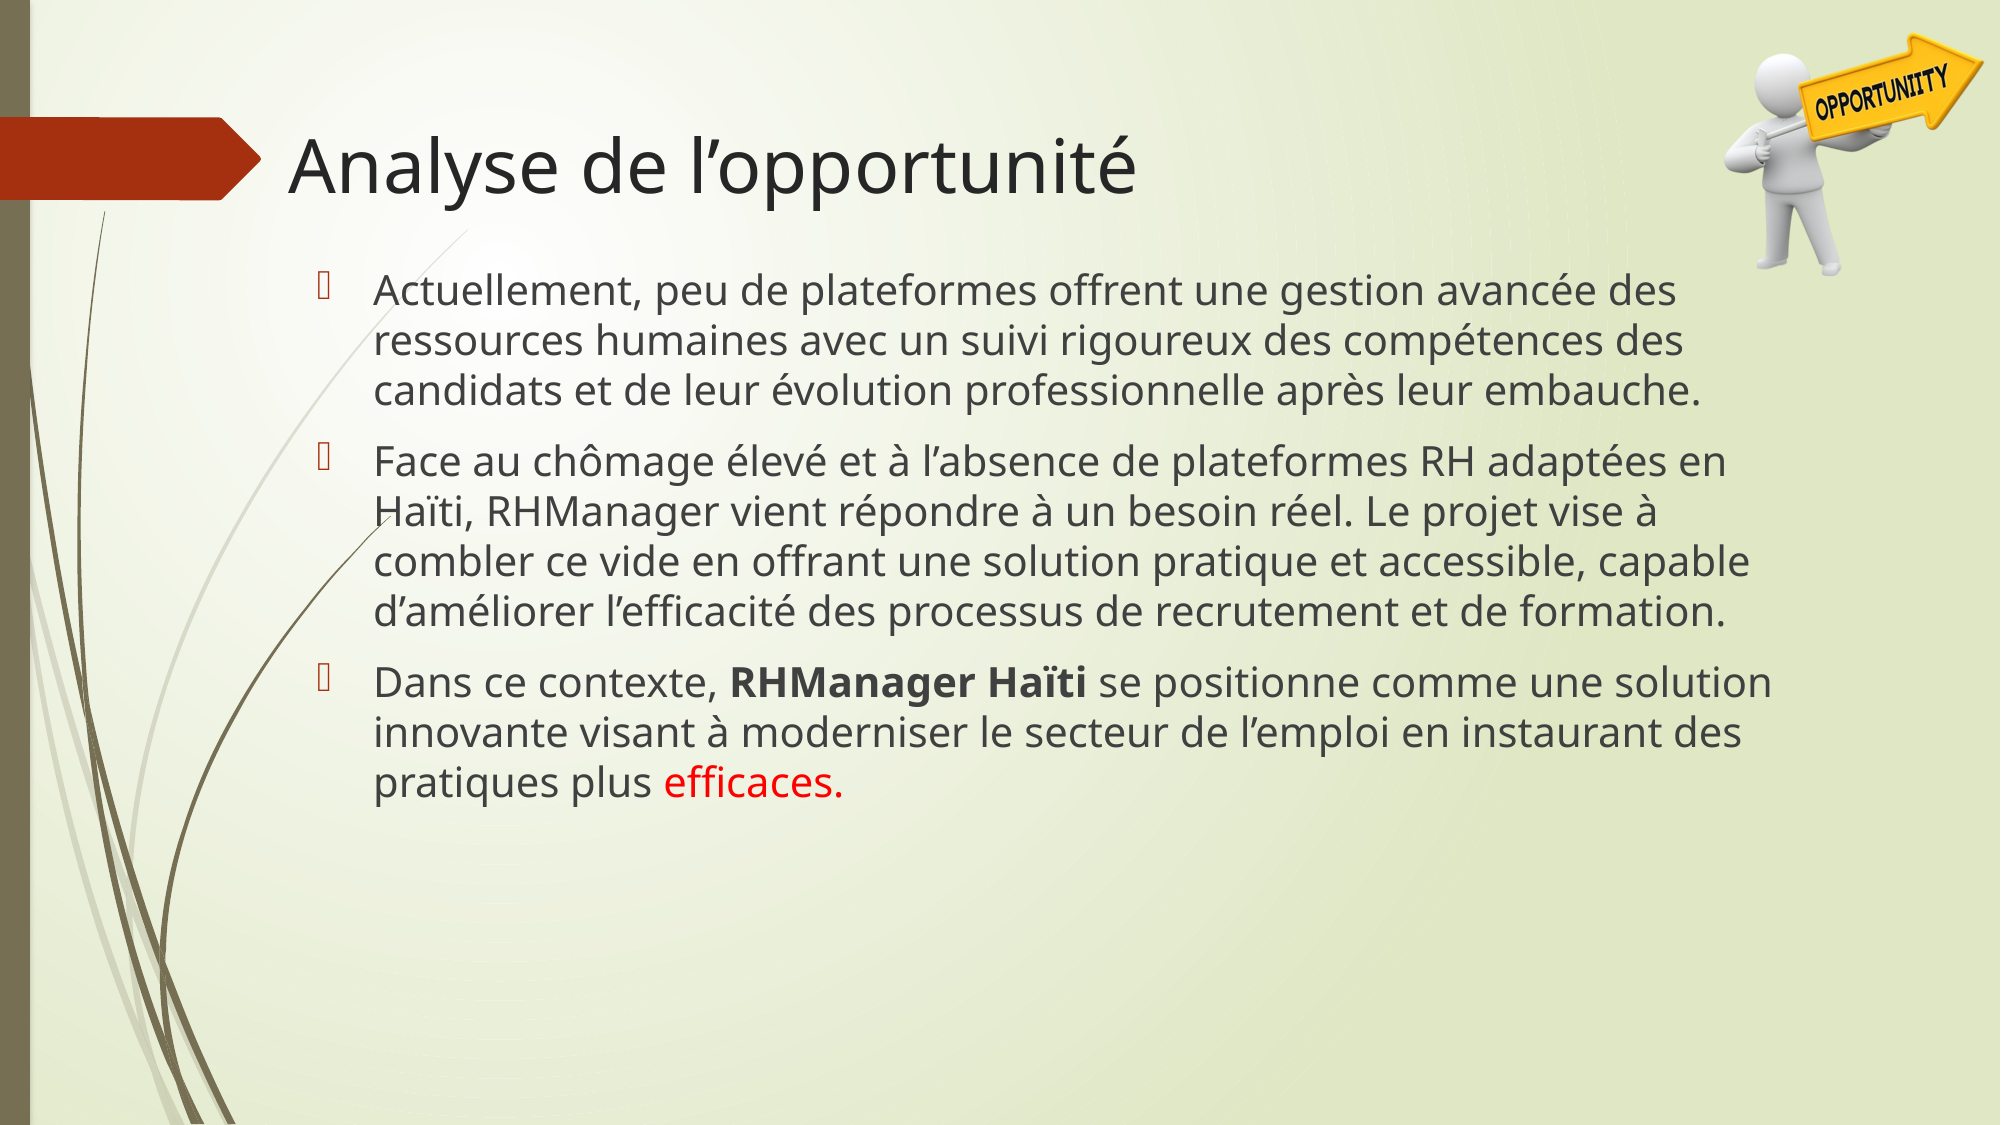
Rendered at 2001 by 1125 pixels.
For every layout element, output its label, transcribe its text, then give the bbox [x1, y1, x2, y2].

list Actuellement, peu de plateformes offrent une gestion avancée des ressources humaines avec un suivi rigoureux des compétences des candidats et de leur évolution professionnelle après leur embauche. Face au chômage élevé et à l’absence de plateformes RH adaptées en Haïti, RHManager vient répondre à un besoin réel. Le projet vise à combler ce vide en offrant une solution pratique et accessible, capable d’améliorer l’efficacité des processus de recrutement et de formation. Dans ce contexte, RHManager Haïti se positionne comme une solution innovante visant à moderniser le secteur de l’emploi en instaurant des pratiques plus efficaces. [301, 256, 1836, 971]
title Analyse de l’opportunité [273, 110, 1207, 238]
picture [1655, 0, 2000, 324]
